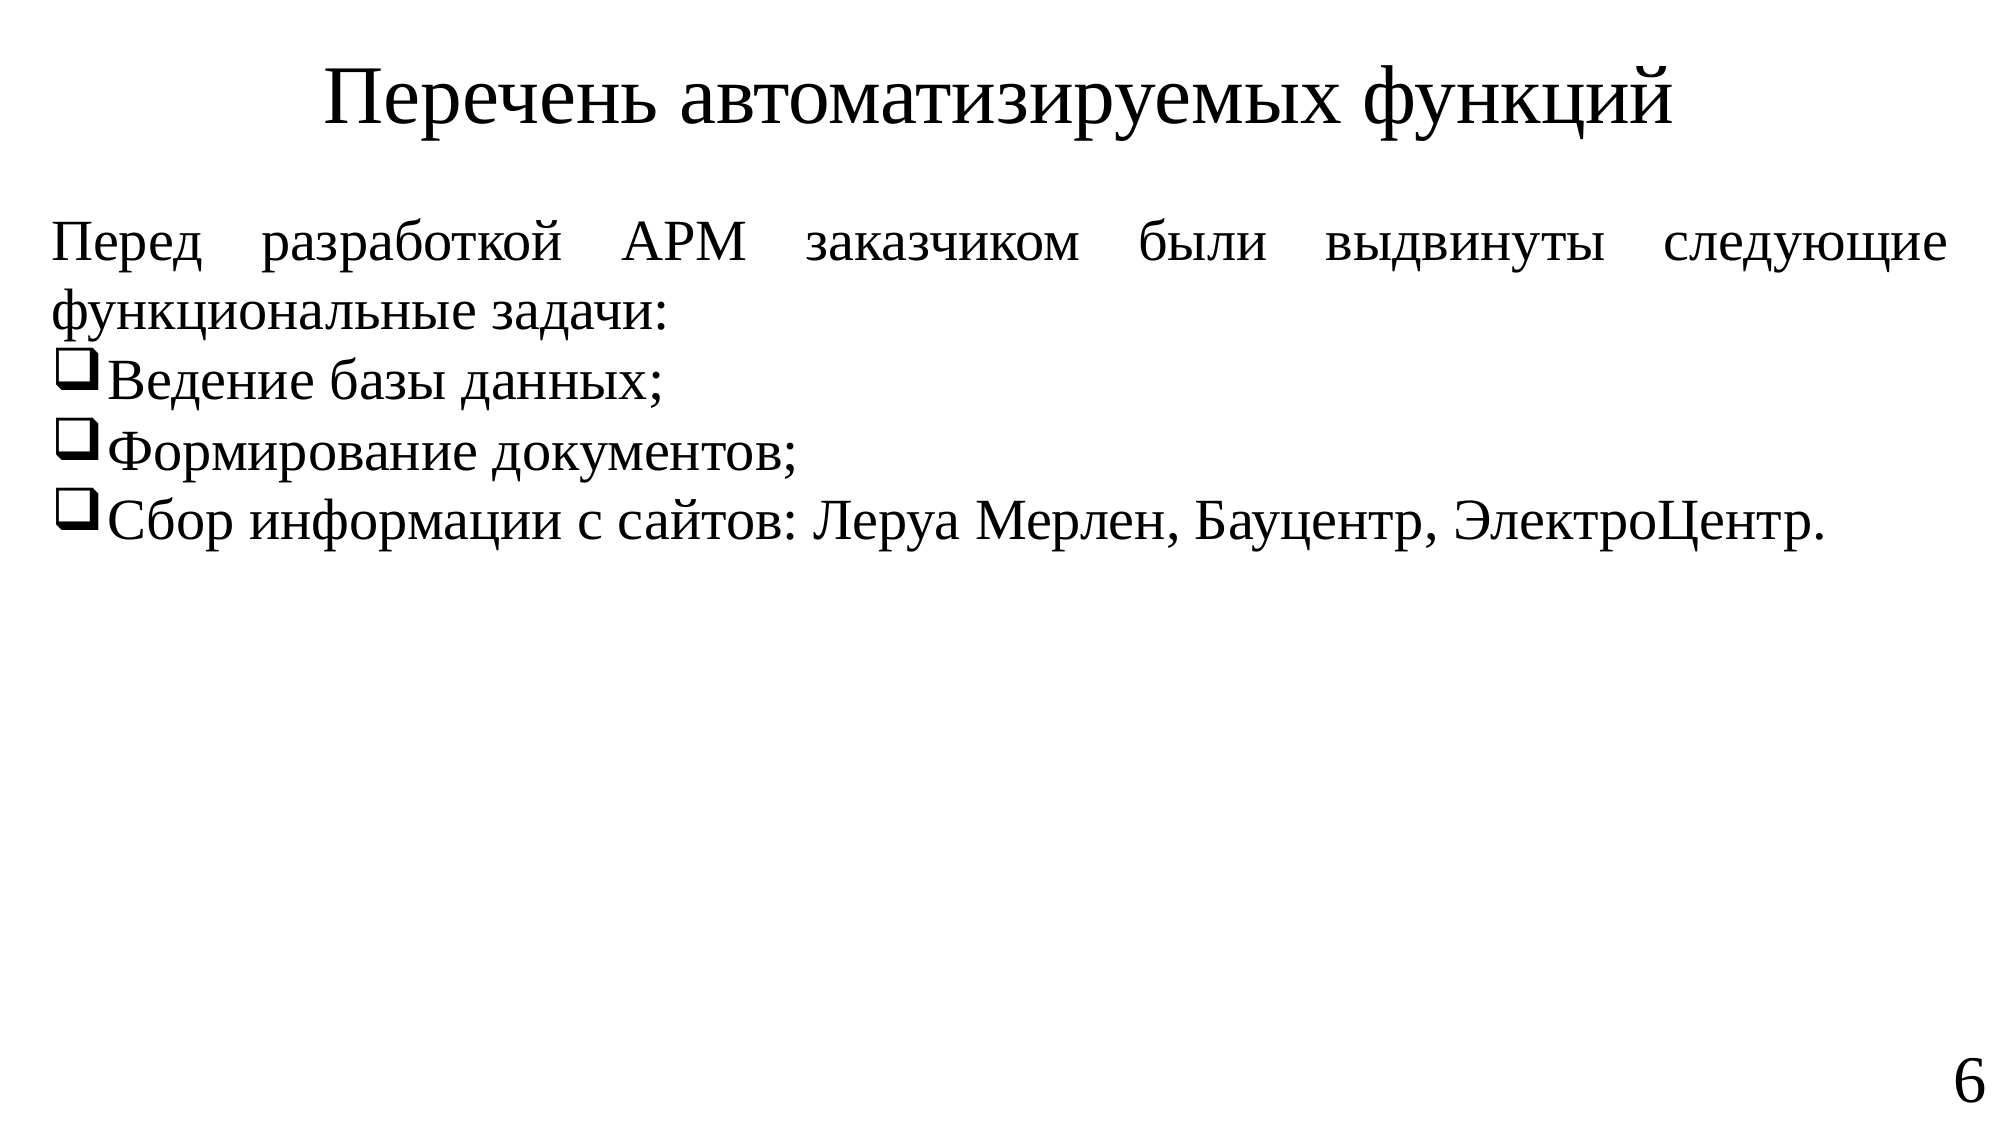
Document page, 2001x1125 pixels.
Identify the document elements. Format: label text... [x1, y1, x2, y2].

text_box Перечень автоматизируемых функций [249, 0, 1750, 194]
text_box 6 [1938, 1028, 2000, 1124]
text_box Перед разработкой АРМ заказчиком были выдвинуты следующие функциональные задачи: Ведение базы данных; Формирование документов; Сбор информации с сайтов: Леруа Мерлен, Бауцентр, ЭлектроЦентр. [36, 194, 1964, 559]
